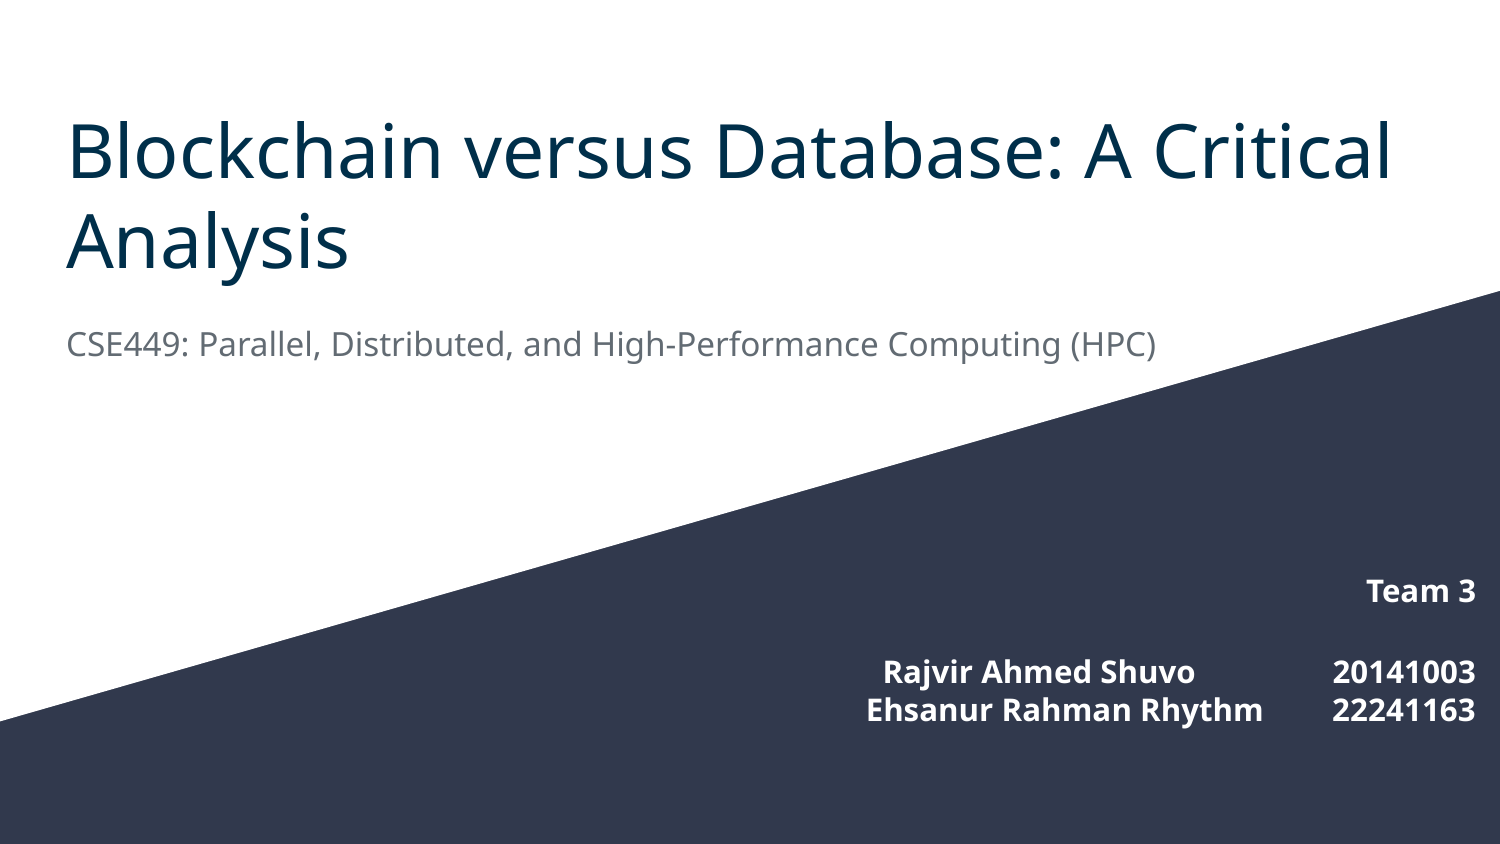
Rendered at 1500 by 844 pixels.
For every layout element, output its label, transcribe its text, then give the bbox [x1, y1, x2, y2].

title Blockchain versus Database: A Critical Analysis [51, 88, 1449, 299]
subtitle CSE449: Parallel, Distributed, and High-Performance Computing (HPC) [51, 308, 1295, 430]
text_box Rajvir Ahmed Shuvo 20141003 Ehsanur Rahman Rhythm 22241163 [720, 637, 1492, 743]
text_box Team 3 [720, 556, 1492, 624]
